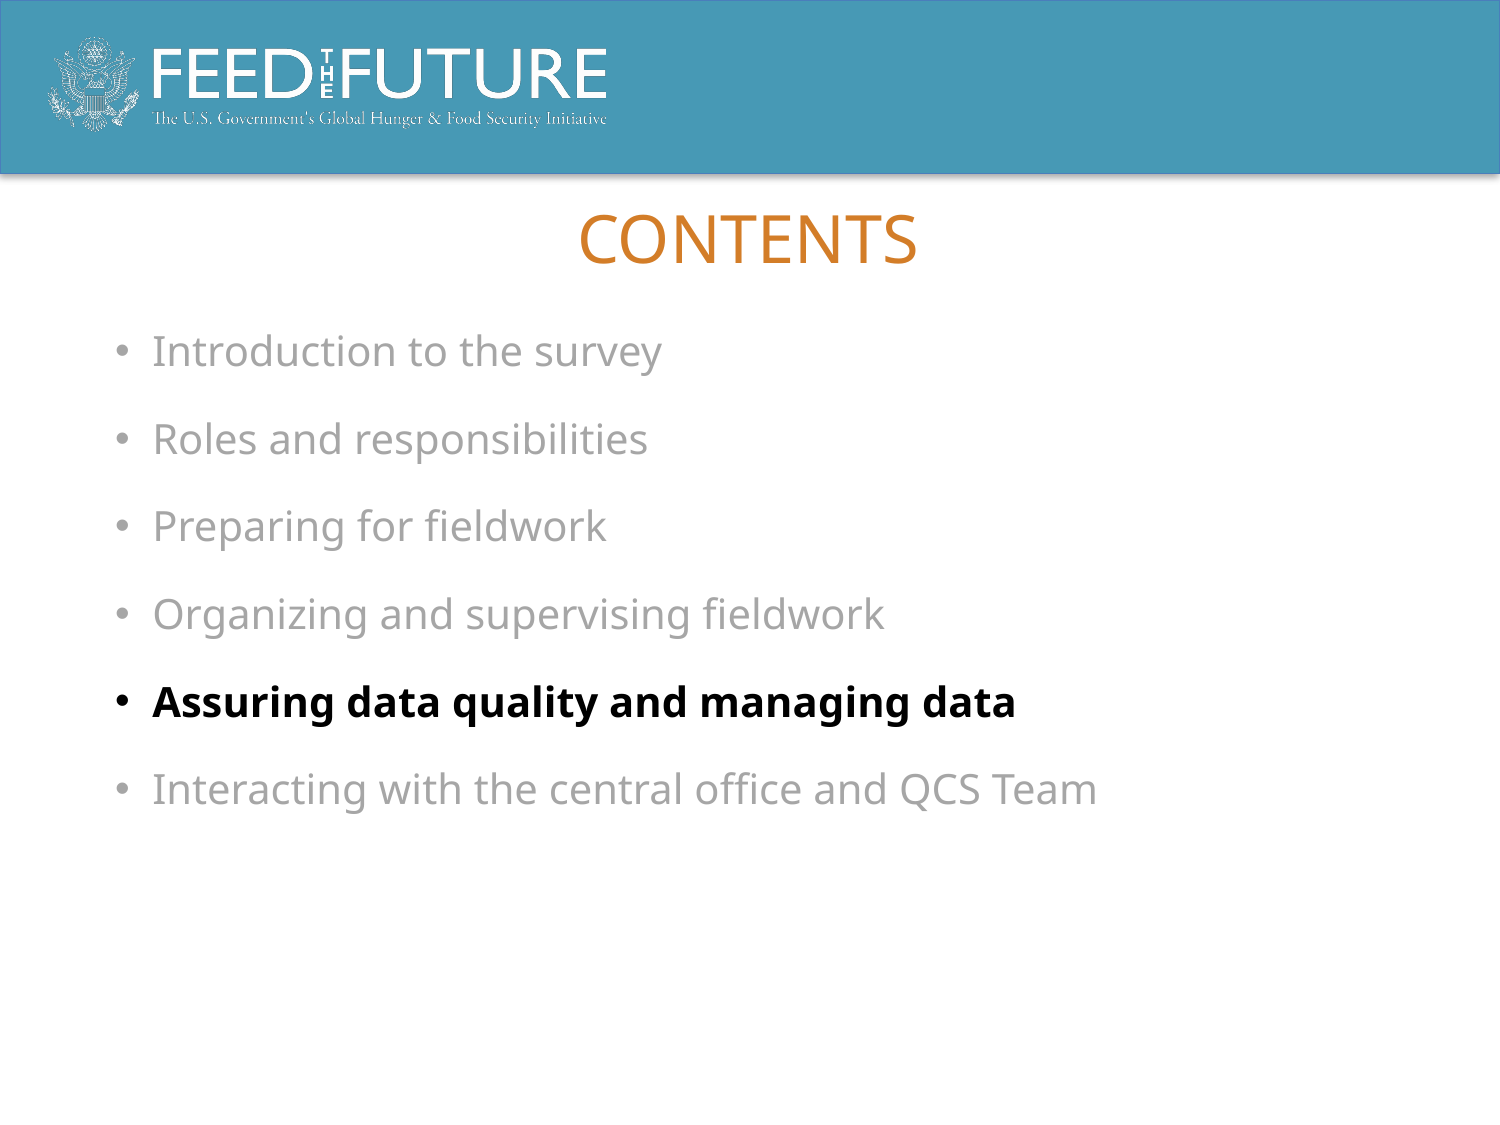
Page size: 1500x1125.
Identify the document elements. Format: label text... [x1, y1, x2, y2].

list Introduction to the survey Roles and responsibilities Preparing for fieldwork Organizing and supervising fieldwork Assuring data quality and managing data Interacting with the central office and QCS Team [100, 317, 1430, 858]
title Contents [73, 189, 1424, 288]
